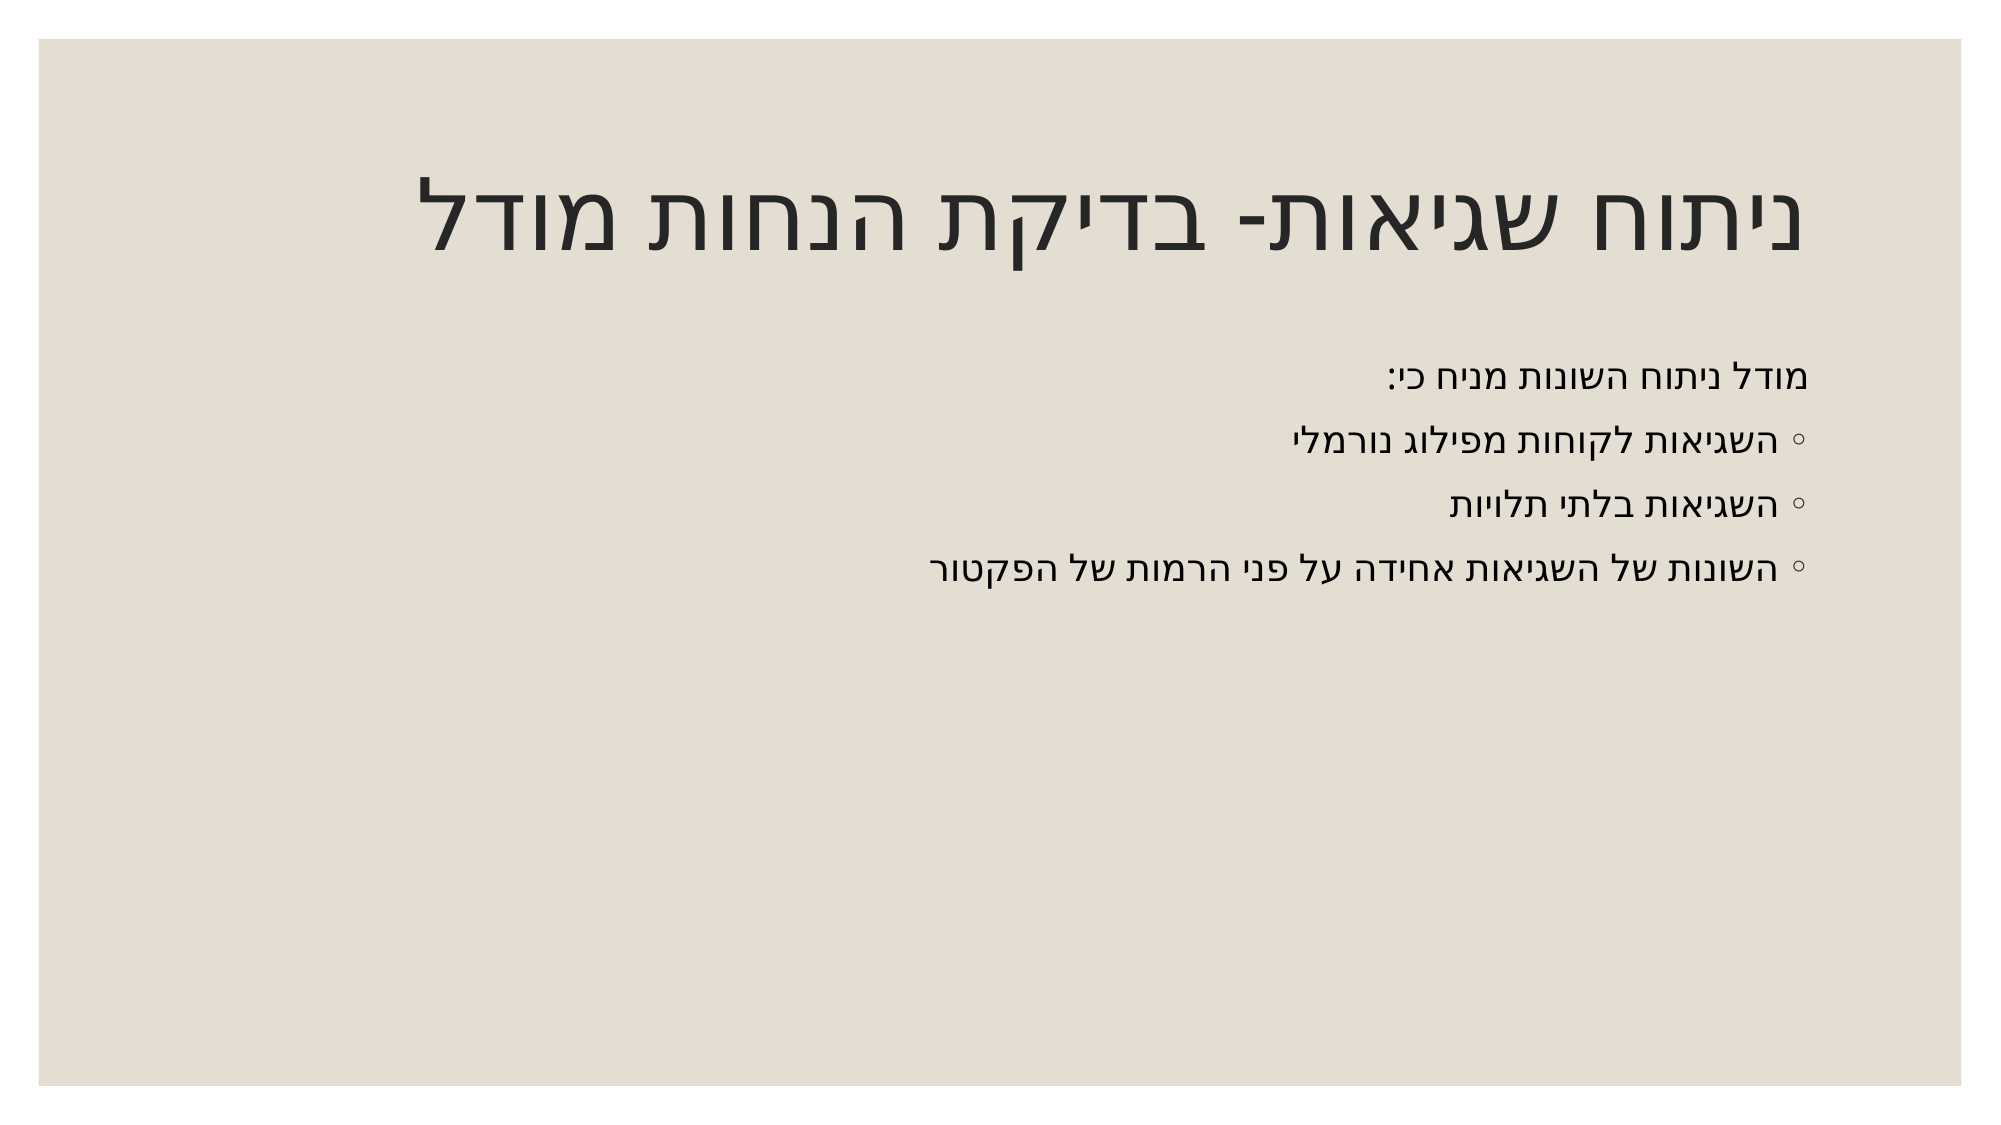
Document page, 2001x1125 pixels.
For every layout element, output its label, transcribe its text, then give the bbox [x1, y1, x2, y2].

title ניתוח שגיאות- בדיקת הנחות מודל [174, 105, 1825, 331]
